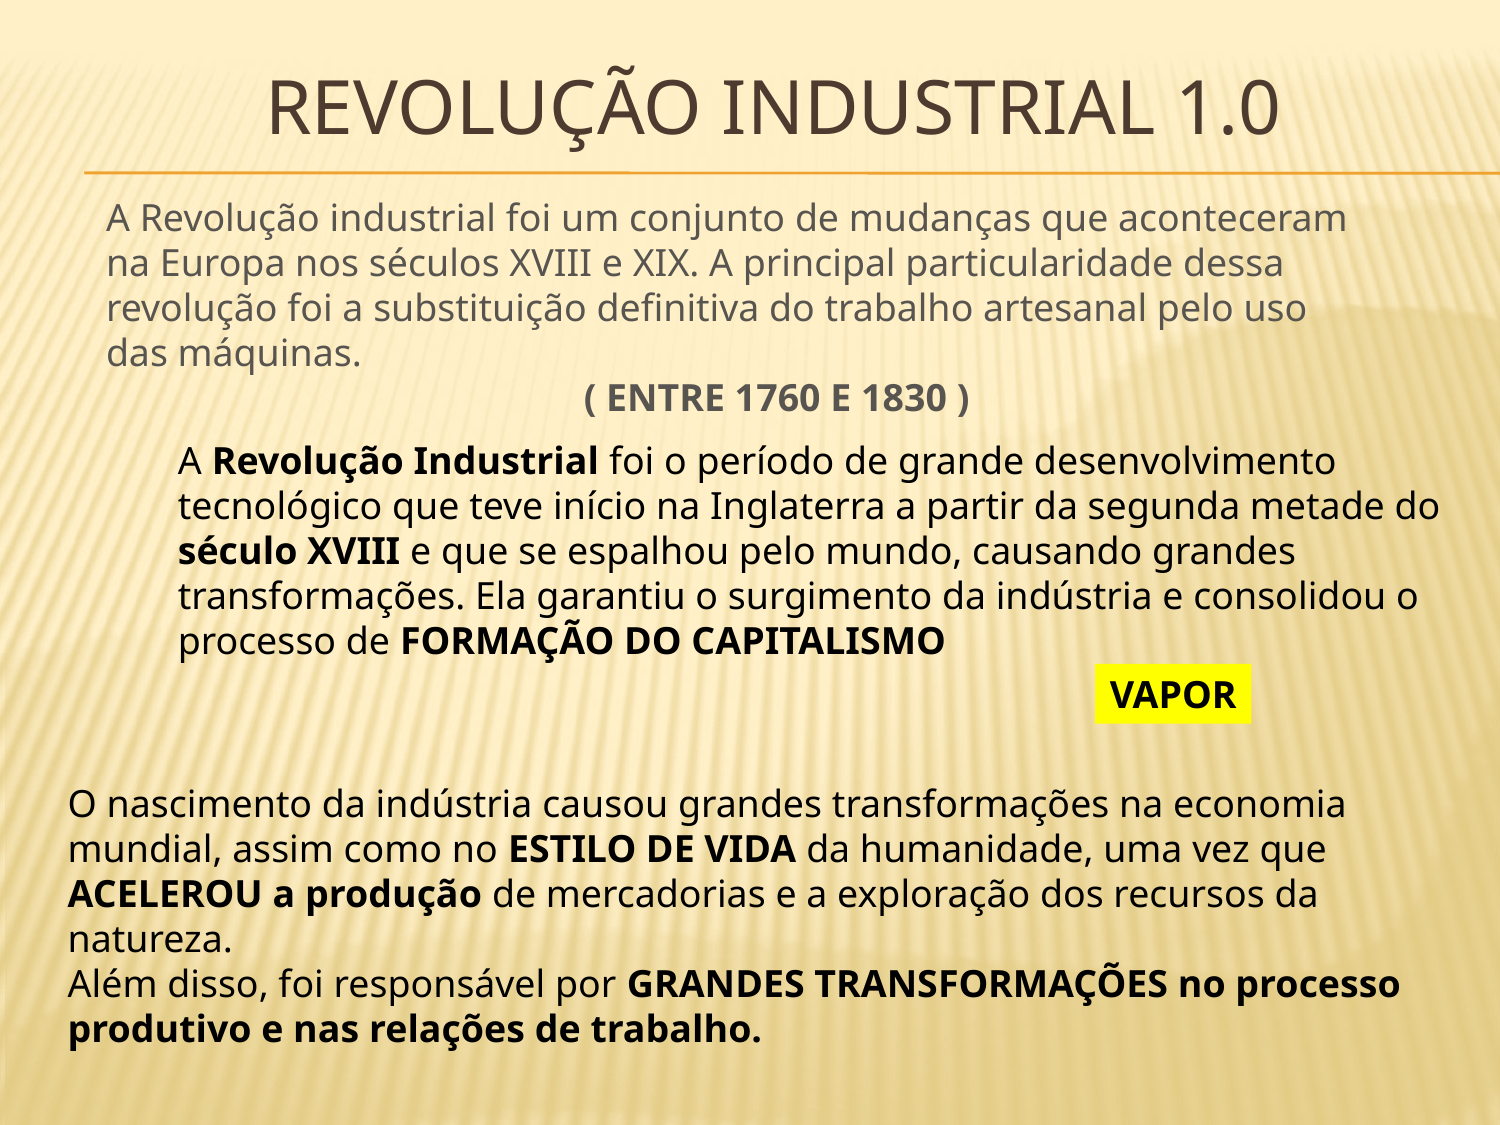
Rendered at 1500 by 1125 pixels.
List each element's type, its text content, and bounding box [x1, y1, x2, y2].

text_box O nascimento da indústria causou grandes transformações na economia mundial, assim como no ESTILO DE VIDA da humanidade, uma vez que ACELEROU a produção de mercadorias e a exploração dos recursos da natureza. Além disso, foi responsável por GRANDES TRANSFORMAÇÕES no processo produtivo e nas relações de trabalho. [53, 772, 1478, 1058]
title Revolução industrial 1.0 [75, 36, 1500, 174]
text_box A Revolução Industrial foi o período de grande desenvolvimento tecnológico que teve início na Inglaterra a partir da segunda metade do século XVIII e que se espalhou pelo mundo, causando grandes transformações. Ela garantiu o surgimento da indústria e consolidou o processo de FORMAÇÃO DO CAPITALISMO [163, 429, 1498, 669]
text_box A Revolução industrial foi um conjunto de mudanças que aconteceram na Europa nos séculos XVIII e XIX. A principal particularidade dessa revolução foi a substituição definitiva do trabalho artesanal pelo uso das máquinas. ( ENTRE 1760 E 1830 ) [91, 186, 1365, 427]
text_box VAPOR [1095, 663, 1252, 724]
